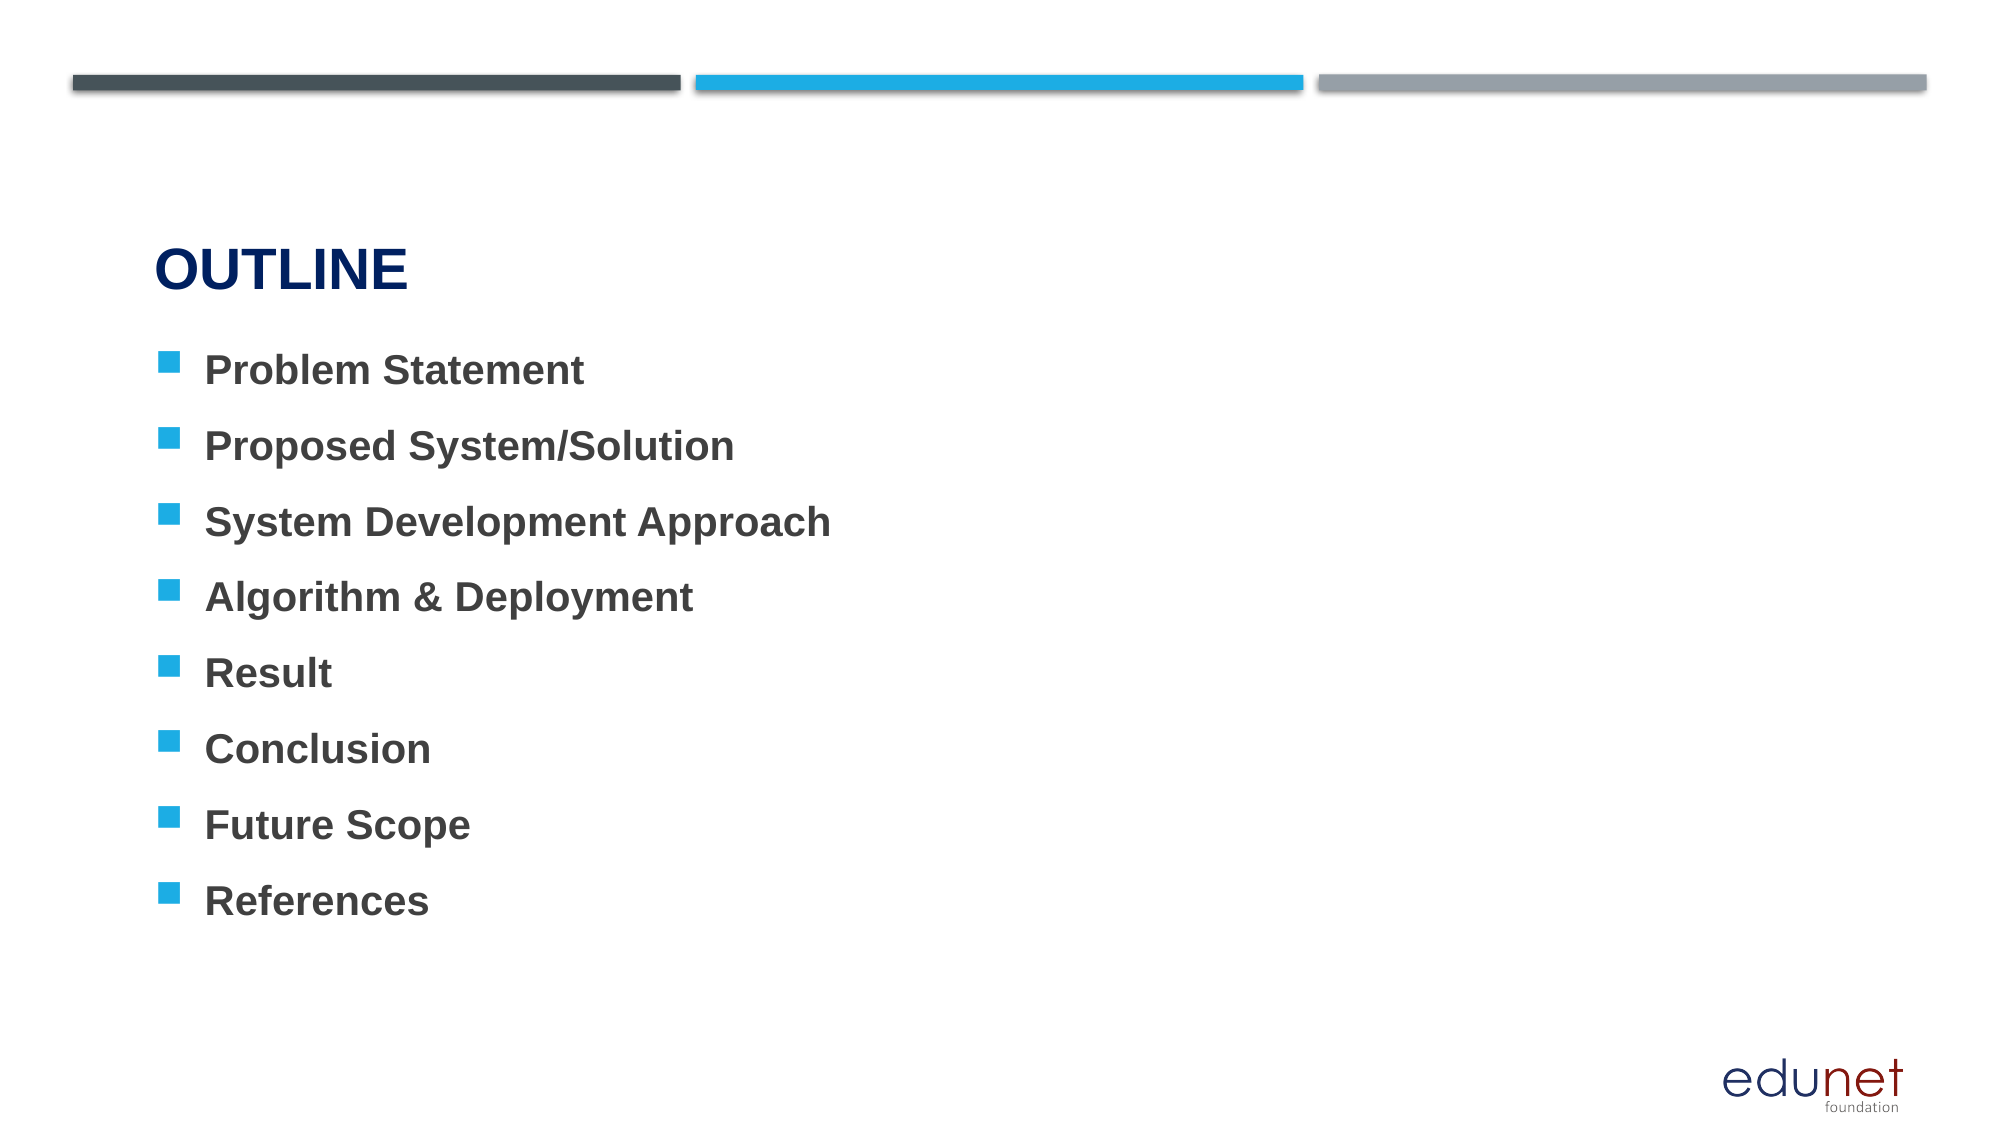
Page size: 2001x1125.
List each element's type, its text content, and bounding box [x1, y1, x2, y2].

title OUTLINE [139, 91, 1865, 309]
list Problem Statement Proposed System/Solution System Development Approach Algorithm & Deployment Result Conclusion Future Scope References [139, 330, 1867, 969]
picture [1719, 1056, 1905, 1116]
